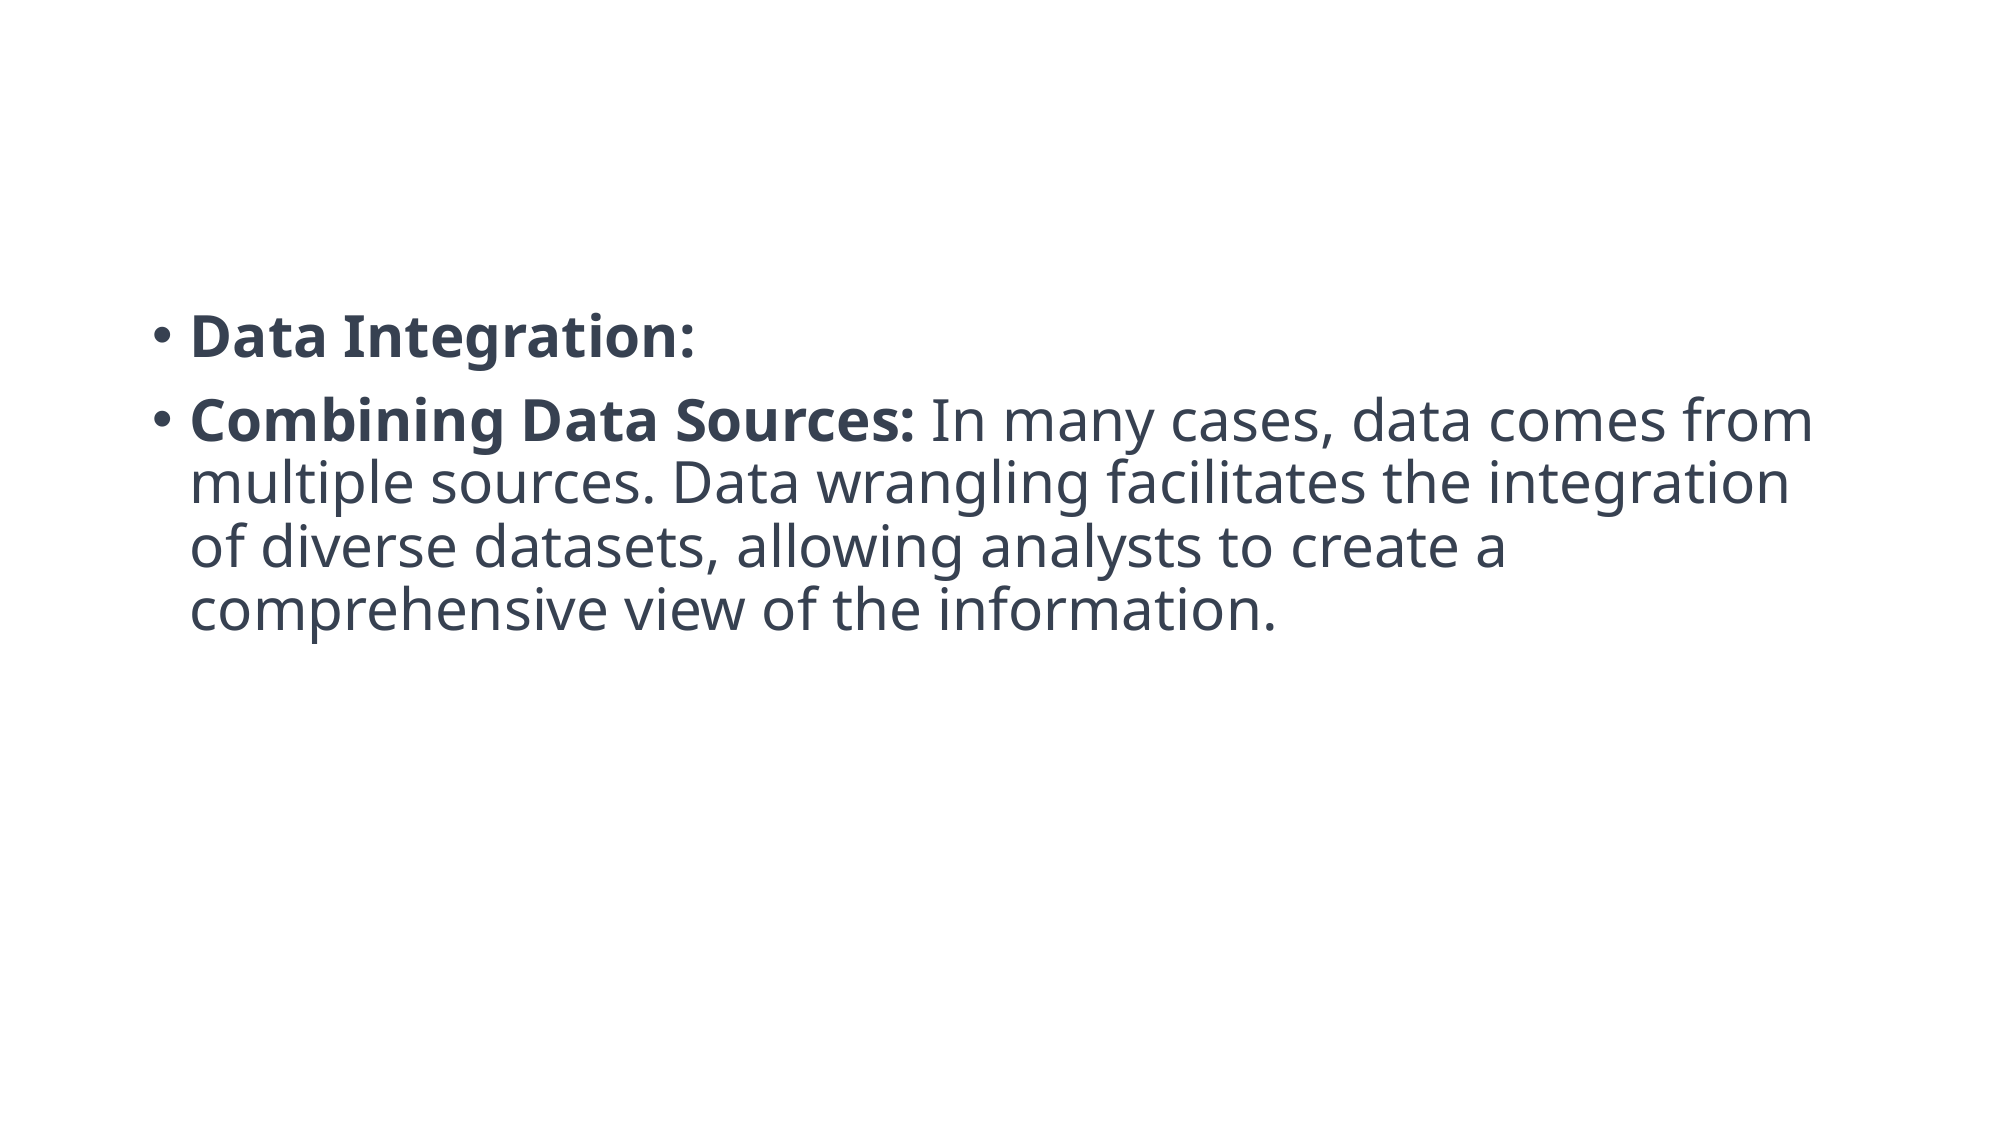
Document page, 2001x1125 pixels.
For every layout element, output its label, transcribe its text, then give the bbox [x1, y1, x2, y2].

list Data Integration: Combining Data Sources: In many cases, data comes from multiple sources. Data wrangling facilitates the integration of diverse datasets, allowing analysts to create a comprehensive view of the information. [137, 299, 1863, 1014]
